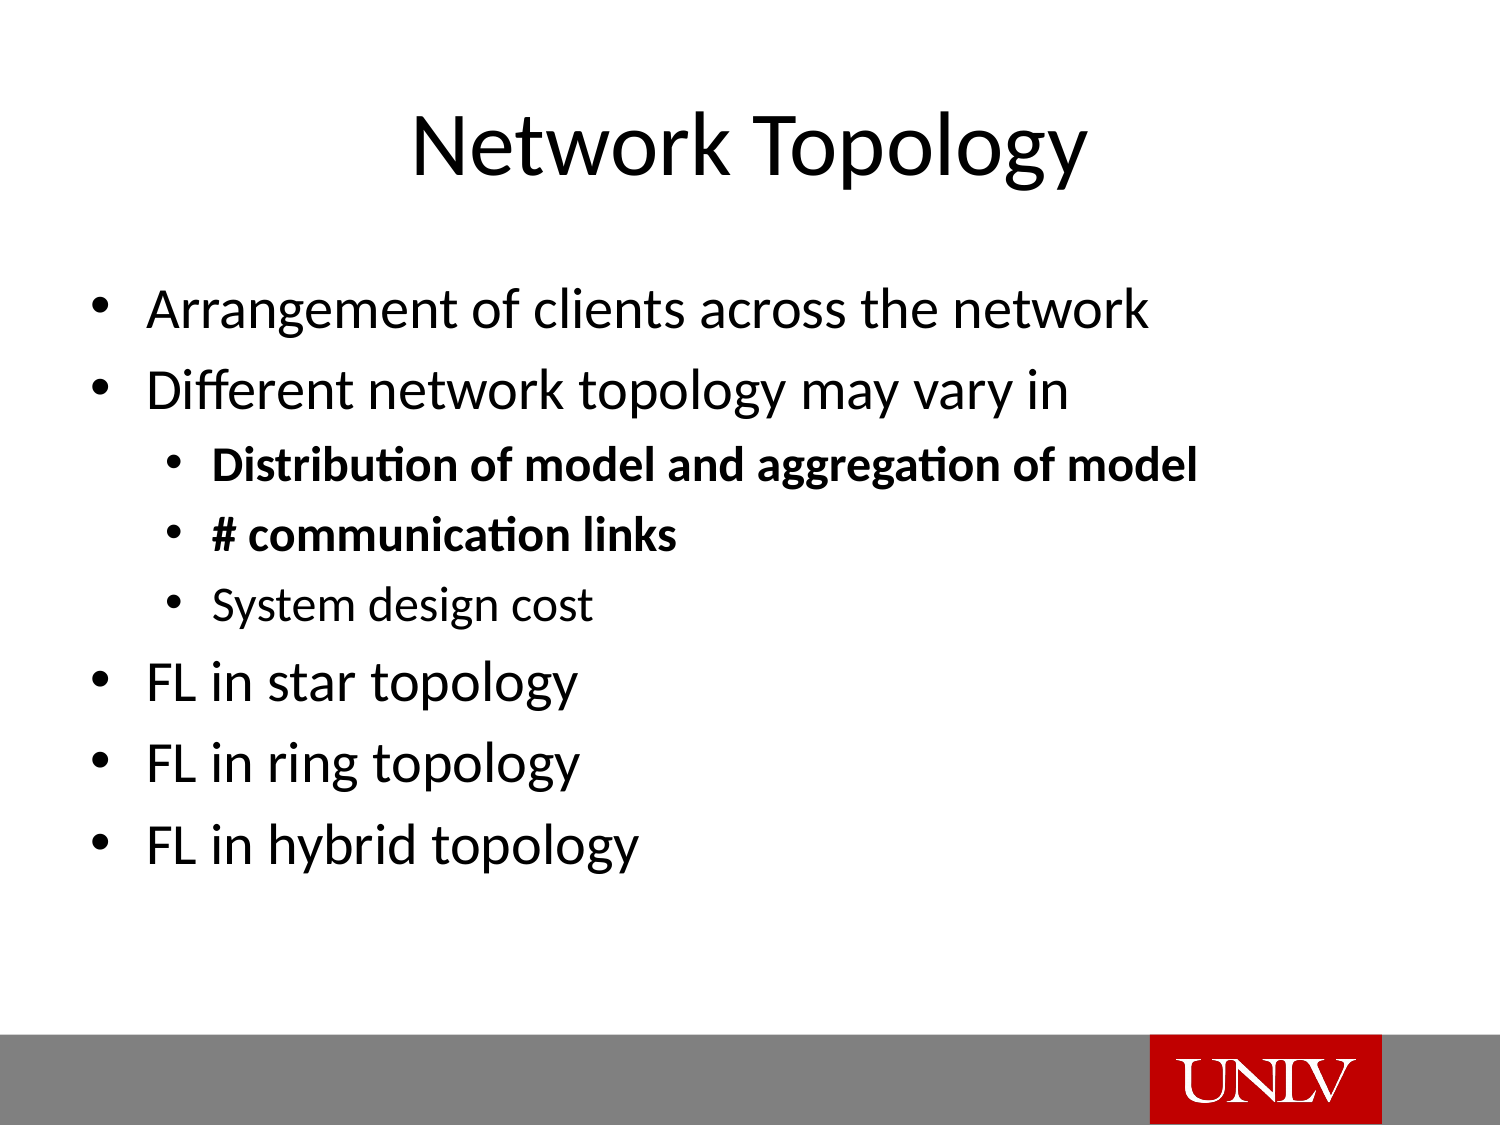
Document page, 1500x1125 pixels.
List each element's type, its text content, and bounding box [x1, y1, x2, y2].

text_box [1380, 1032, 1500, 1125]
title Network Topology [75, 45, 1425, 233]
text_box [0, 1032, 1151, 1125]
list Arrangement of clients across the network Different network topology may vary in Distribution of model and aggregation of model # communication links System design cost FL in star topology FL in ring topology FL in hybrid topology [75, 262, 1425, 1005]
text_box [1149, 1034, 1383, 1125]
